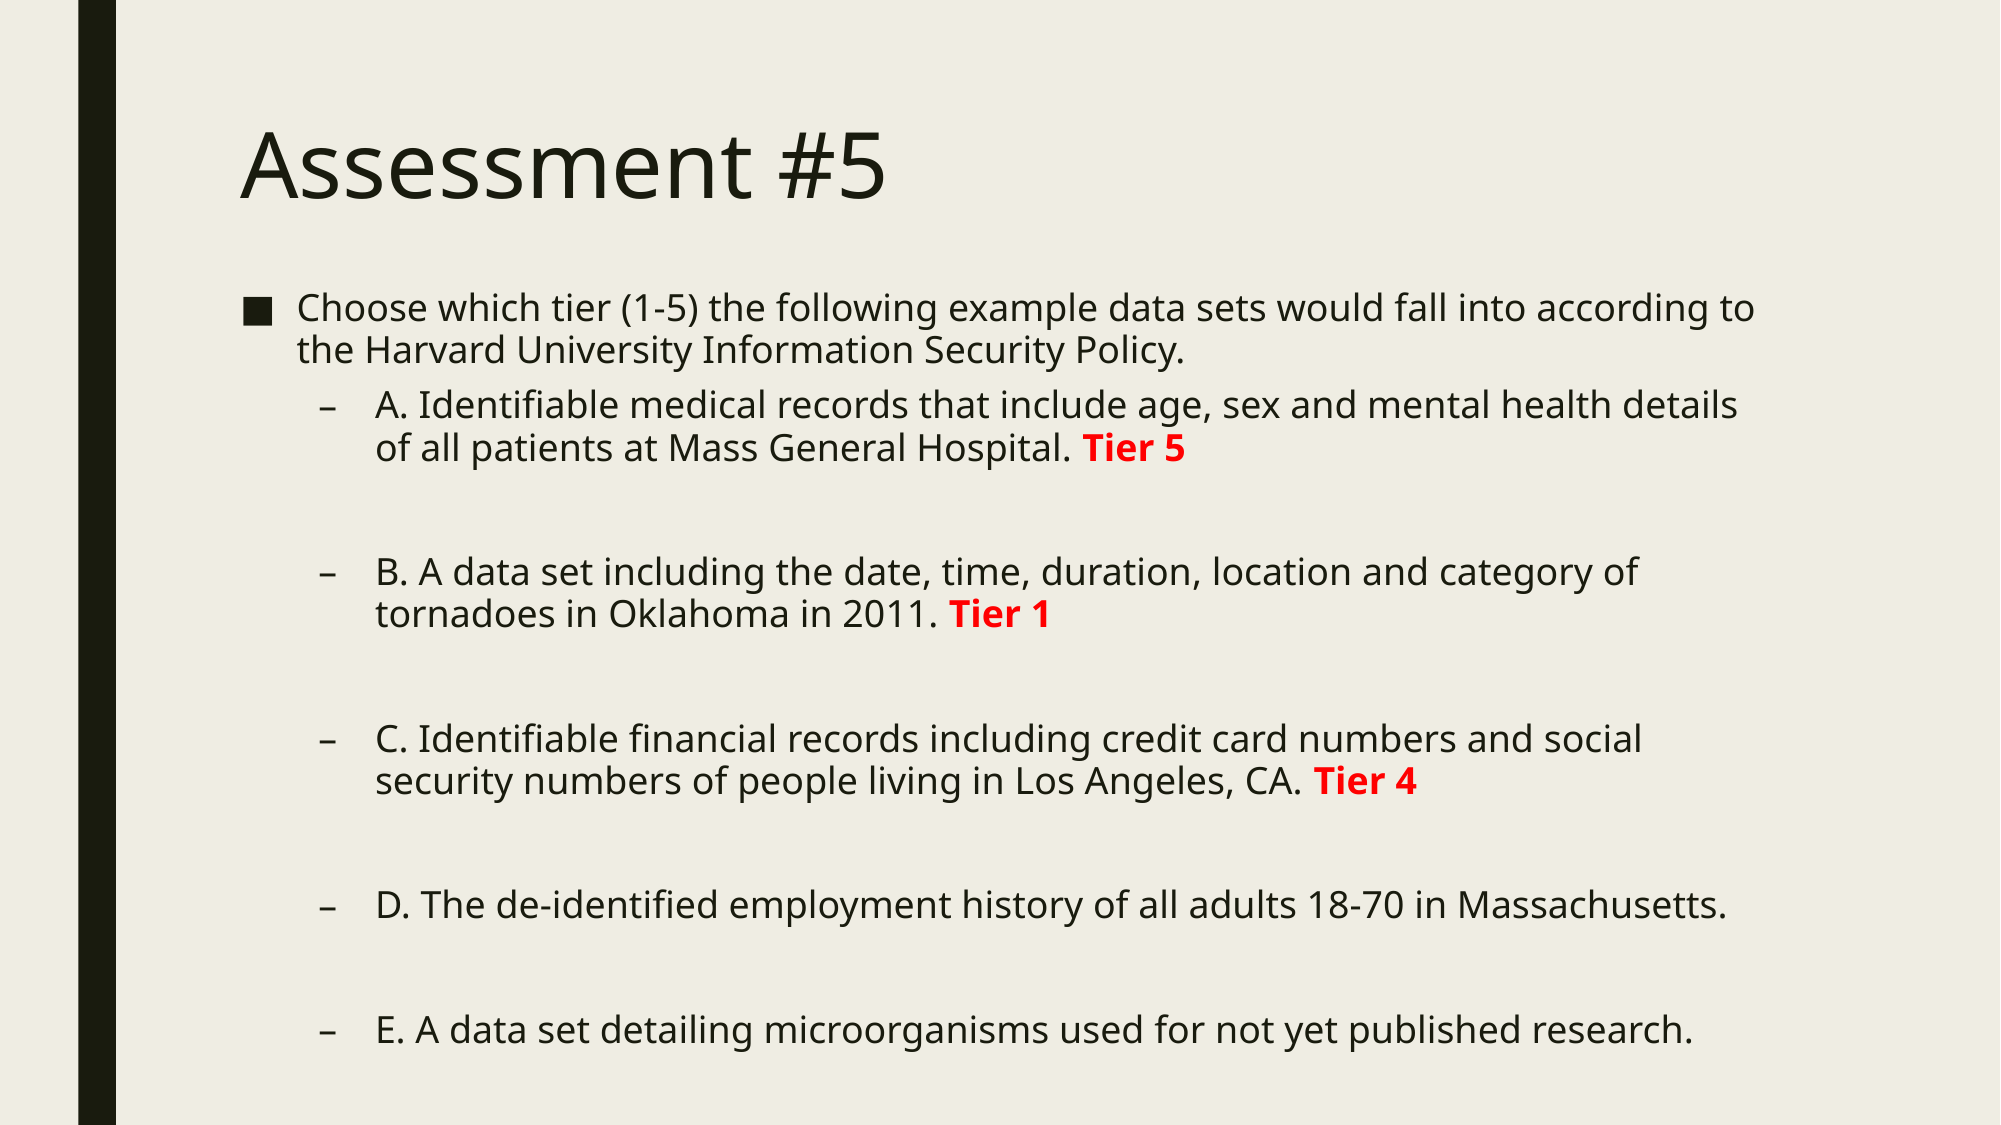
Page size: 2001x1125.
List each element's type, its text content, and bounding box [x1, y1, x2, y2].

list Choose which tier (1-5) the following example data sets would fall into according to the Harvard University Information Security Policy. A. Identifiable medical records that include age, sex and mental health details of all patients at Mass General Hospital. Tier 5 B. A data set including the date, time, duration, location and category of tornadoes in Oklahoma in 2011. Tier 1 C. Identifiable financial records including credit card numbers and social security numbers of people living in Los Angeles, CA. Tier 4 D. The de-identified employment history of all adults 18-70 in Massachusetts. E. A data set detailing microorganisms used for not yet published research. [225, 279, 1800, 1065]
title Assessment #5 [225, 112, 1800, 279]
